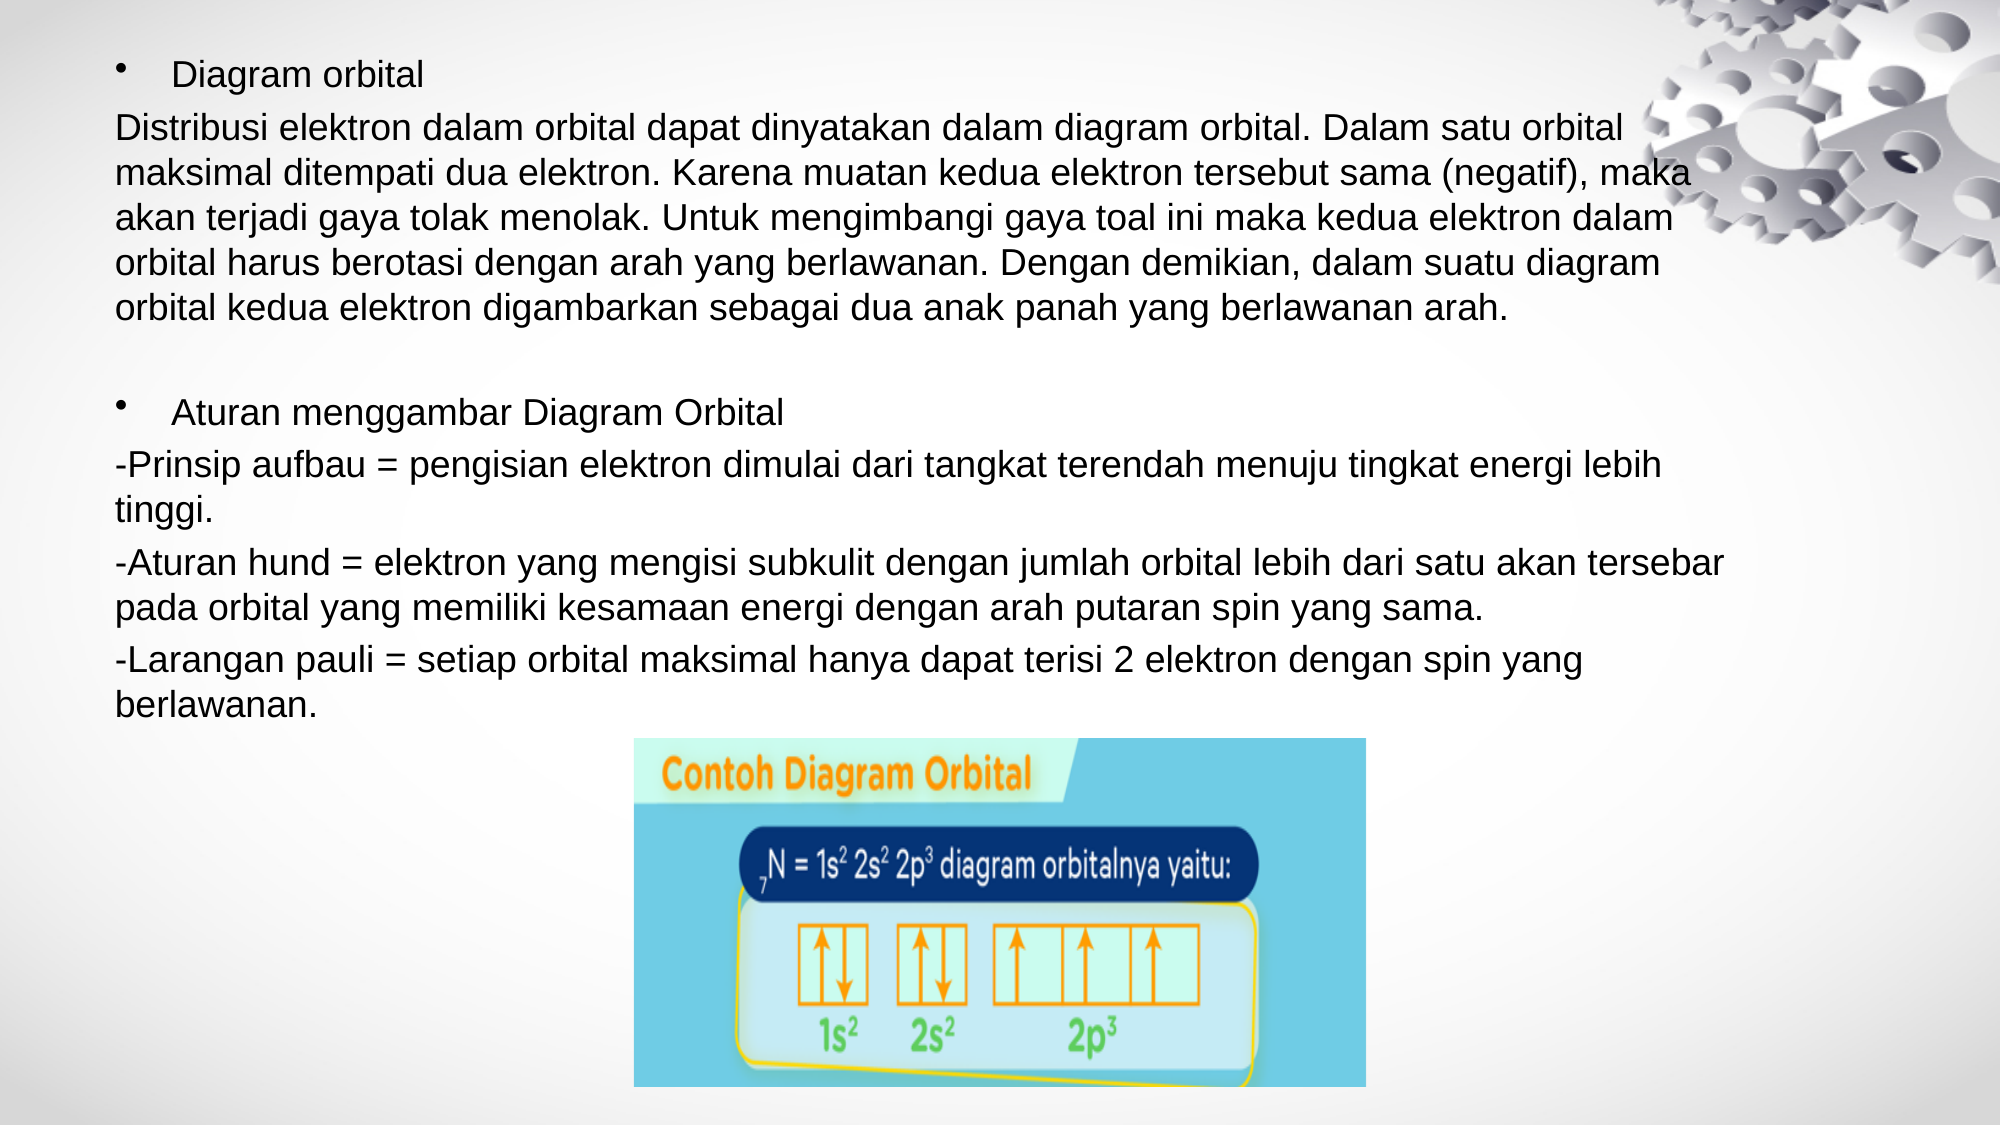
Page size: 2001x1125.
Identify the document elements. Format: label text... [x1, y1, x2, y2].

list Diagram orbital Distribusi elektron dalam orbital dapat dinyatakan dalam diagram orbital. Dalam satu orbital maksimal ditempati dua elektron. Karena muatan kedua elektron tersebut sama (negatif), maka akan terjadi gaya tolak menolak. Untuk mengimbangi gaya toal ini maka kedua elektron dalam orbital harus berotasi dengan arah yang berlawanan. Dengan demikian, dalam suatu diagram orbital kedua elektron digambarkan sebagai dua anak panah yang berlawanan arah. Aturan menggambar Diagram Orbital -Prinsip aufbau = pengisian elektron dimulai dari tangkat terendah menuju tingkat energi lebih tinggi. -Aturan hund = elektron yang mengisi subkulit dengan jumlah orbital lebih dari satu akan tersebar pada orbital yang memiliki kesamaan energi dengan arah putaran spin yang sama. -Larangan pauli = setiap orbital maksimal hanya dapat terisi 2 elektron dengan spin yang berlawanan. [99, 42, 1756, 699]
picture [0, 0, 2000, 1125]
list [633, 738, 1367, 1087]
